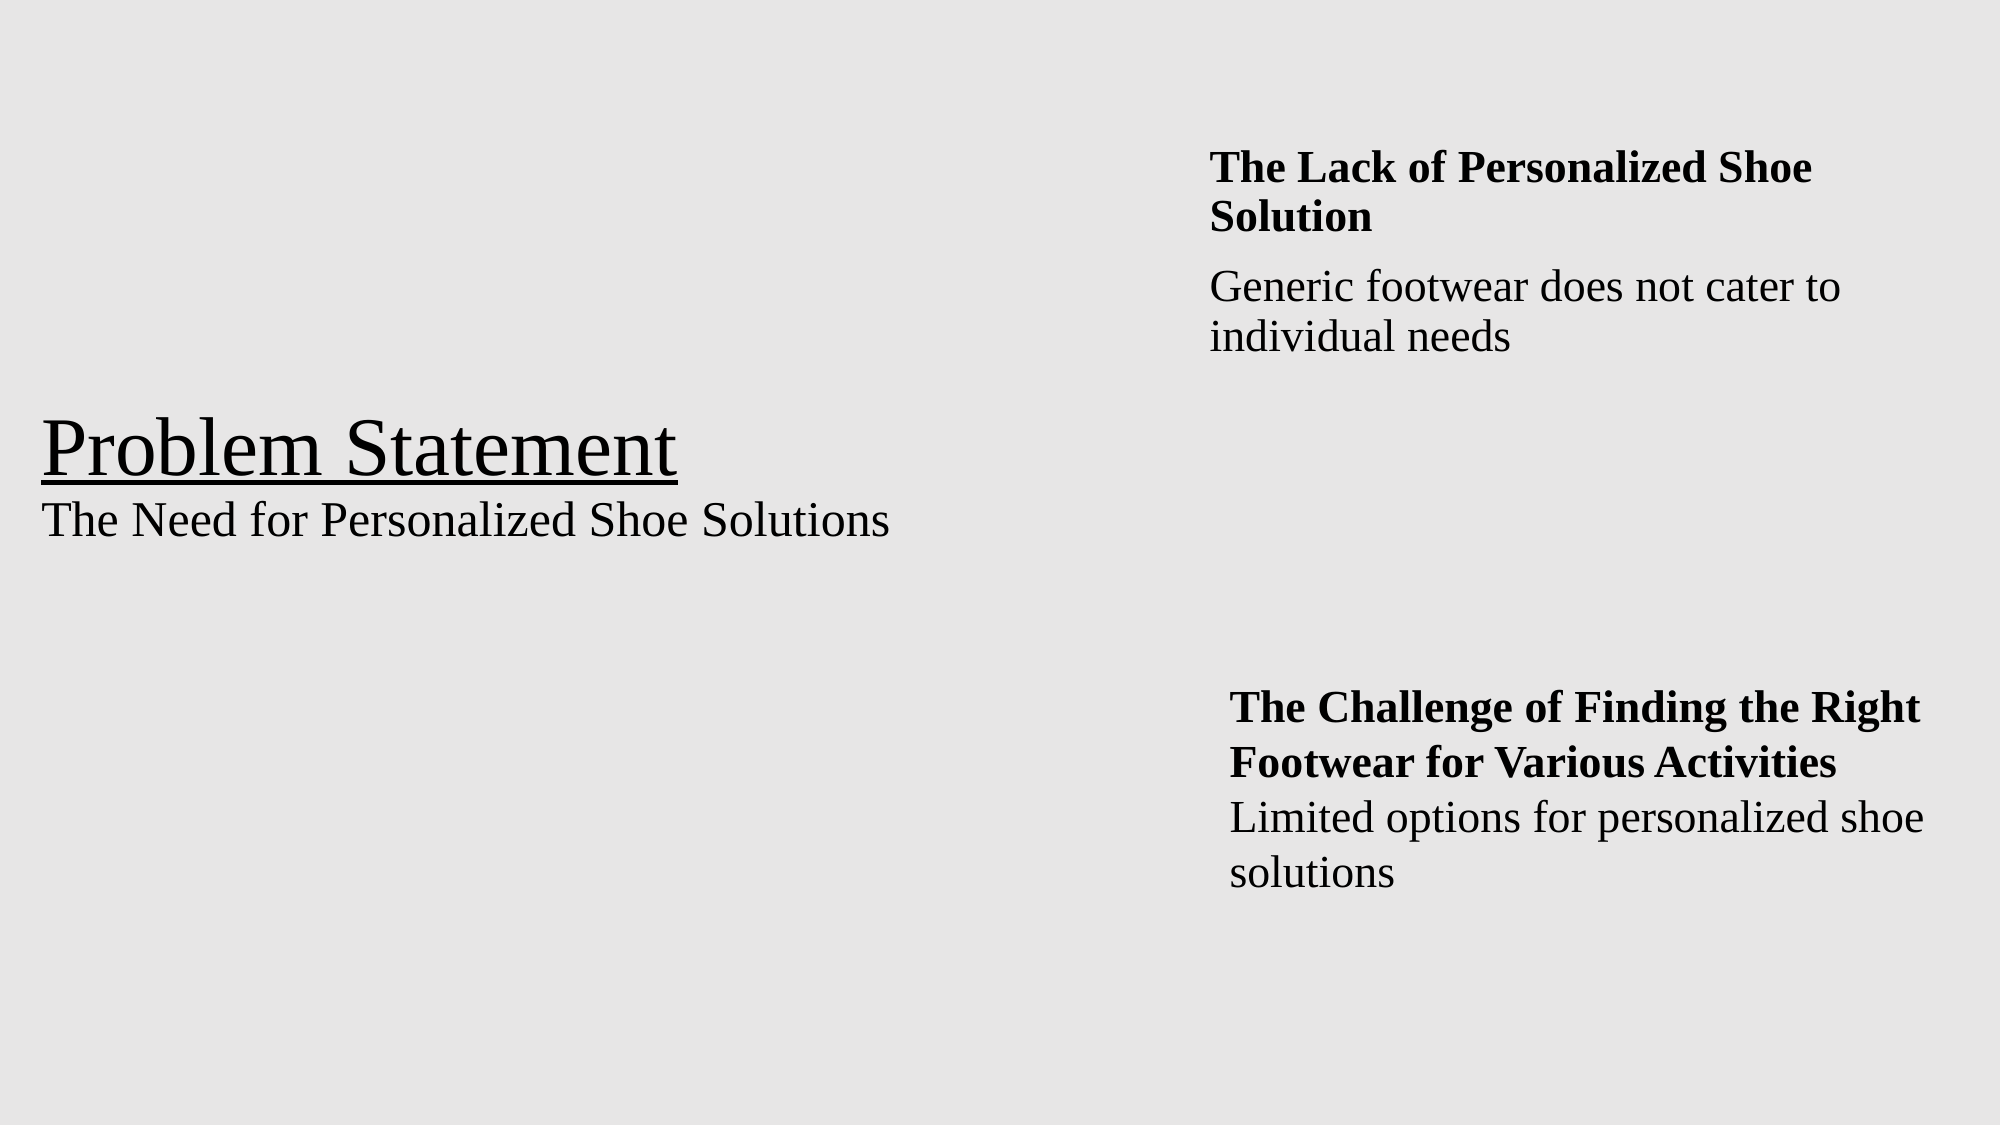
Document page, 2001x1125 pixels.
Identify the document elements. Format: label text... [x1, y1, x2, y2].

text_box The Challenge of Finding the Right Footwear for Various Activities Limited options for personalized shoe solutions [1214, 669, 1954, 950]
title Problem Statement The Need for Personalized Shoe Solutions [26, 349, 1232, 711]
list The Lack of Personalized Shoe Solution Generic footwear does not cater to individual needs [1194, 135, 1974, 397]
